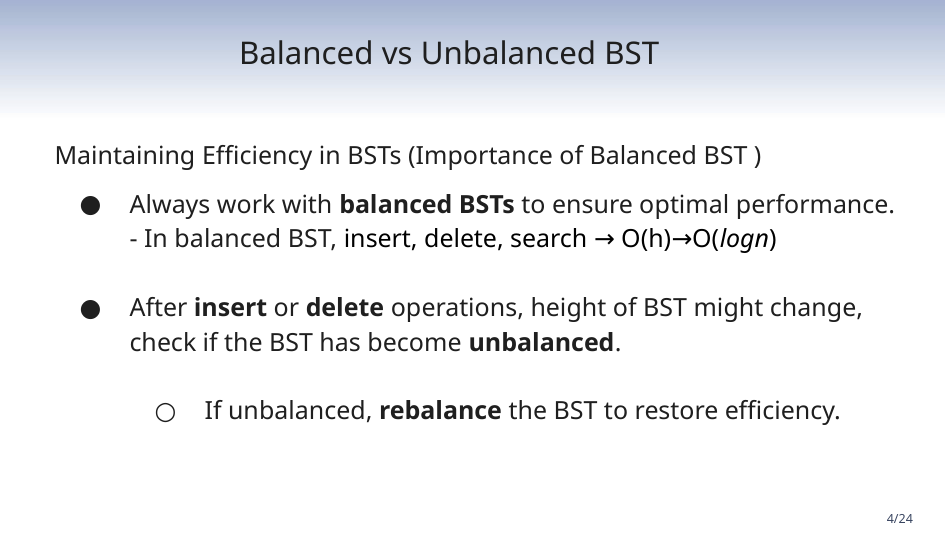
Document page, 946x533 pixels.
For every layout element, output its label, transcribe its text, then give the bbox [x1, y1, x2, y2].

slide_number ‹#›/24 [877, 510, 919, 533]
picture [0, 0, 945, 118]
text_box Maintaining Efficiency in BSTs (Importance of Balanced BST ) Always work with balanced BSTs to ensure optimal performance. - In balanced BST, insert, delete, search → O(h)→O(logn) After insert or delete operations, height of BST might change, check if the BST has become unbalanced. If unbalanced, rebalance the BST to restore efficiency. [39, 75, 946, 440]
text_box Balanced vs Unbalanced BST [239, 25, 726, 71]
